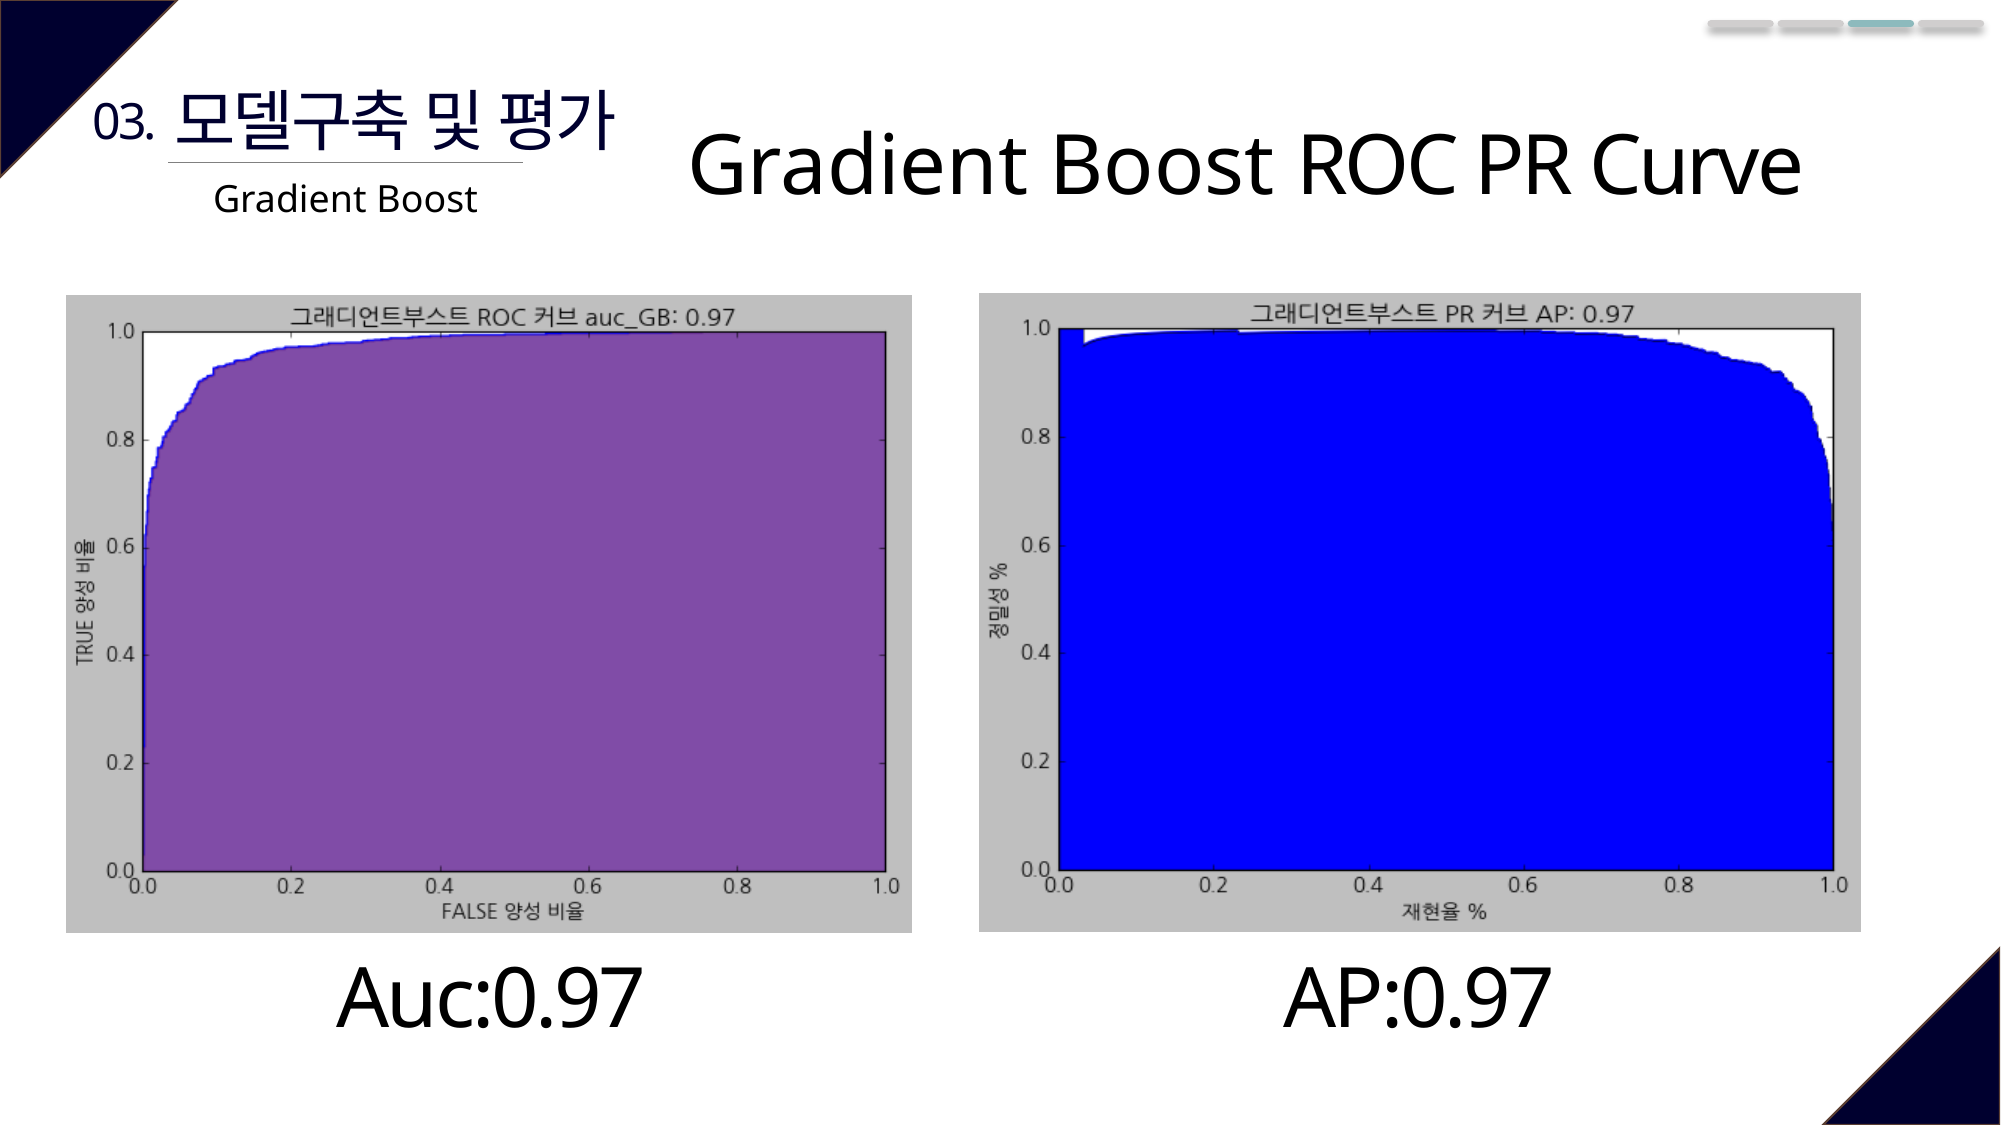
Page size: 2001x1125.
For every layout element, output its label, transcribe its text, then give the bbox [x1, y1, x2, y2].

text_box 모델구축 및 평가 [159, 71, 633, 167]
text_box Gradient Boost [198, 167, 493, 228]
text_box Gradient Boost ROC PR Curve [610, 104, 1881, 157]
picture [66, 295, 912, 933]
text_box Auc:0.97 [269, 937, 715, 1052]
text_box 03. [78, 81, 172, 157]
text_box [586, 157, 2000, 233]
picture [979, 293, 1861, 932]
text_box AP:0.97 [1197, 937, 1643, 1052]
